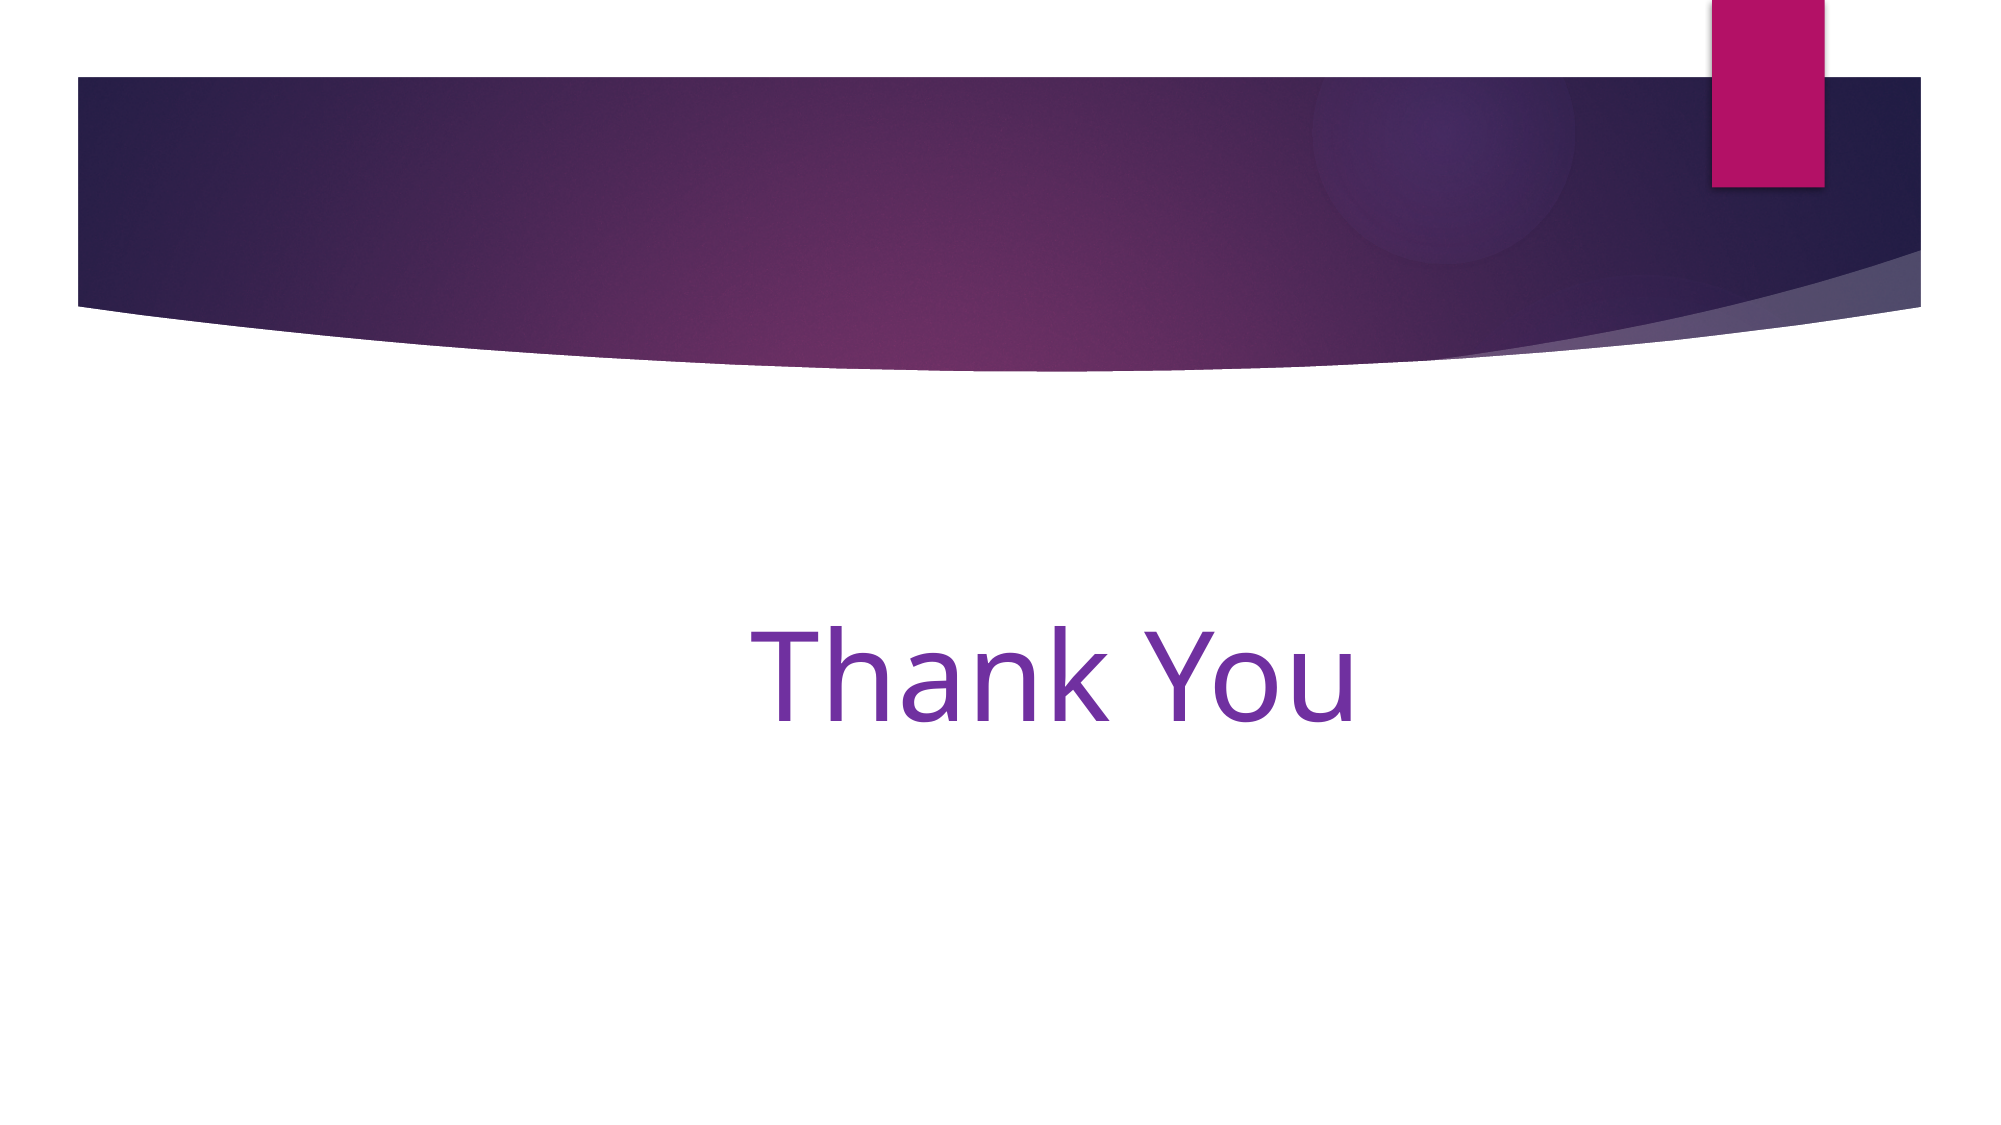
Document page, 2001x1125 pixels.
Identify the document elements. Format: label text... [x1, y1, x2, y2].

title Thank You [118, 562, 1844, 780]
